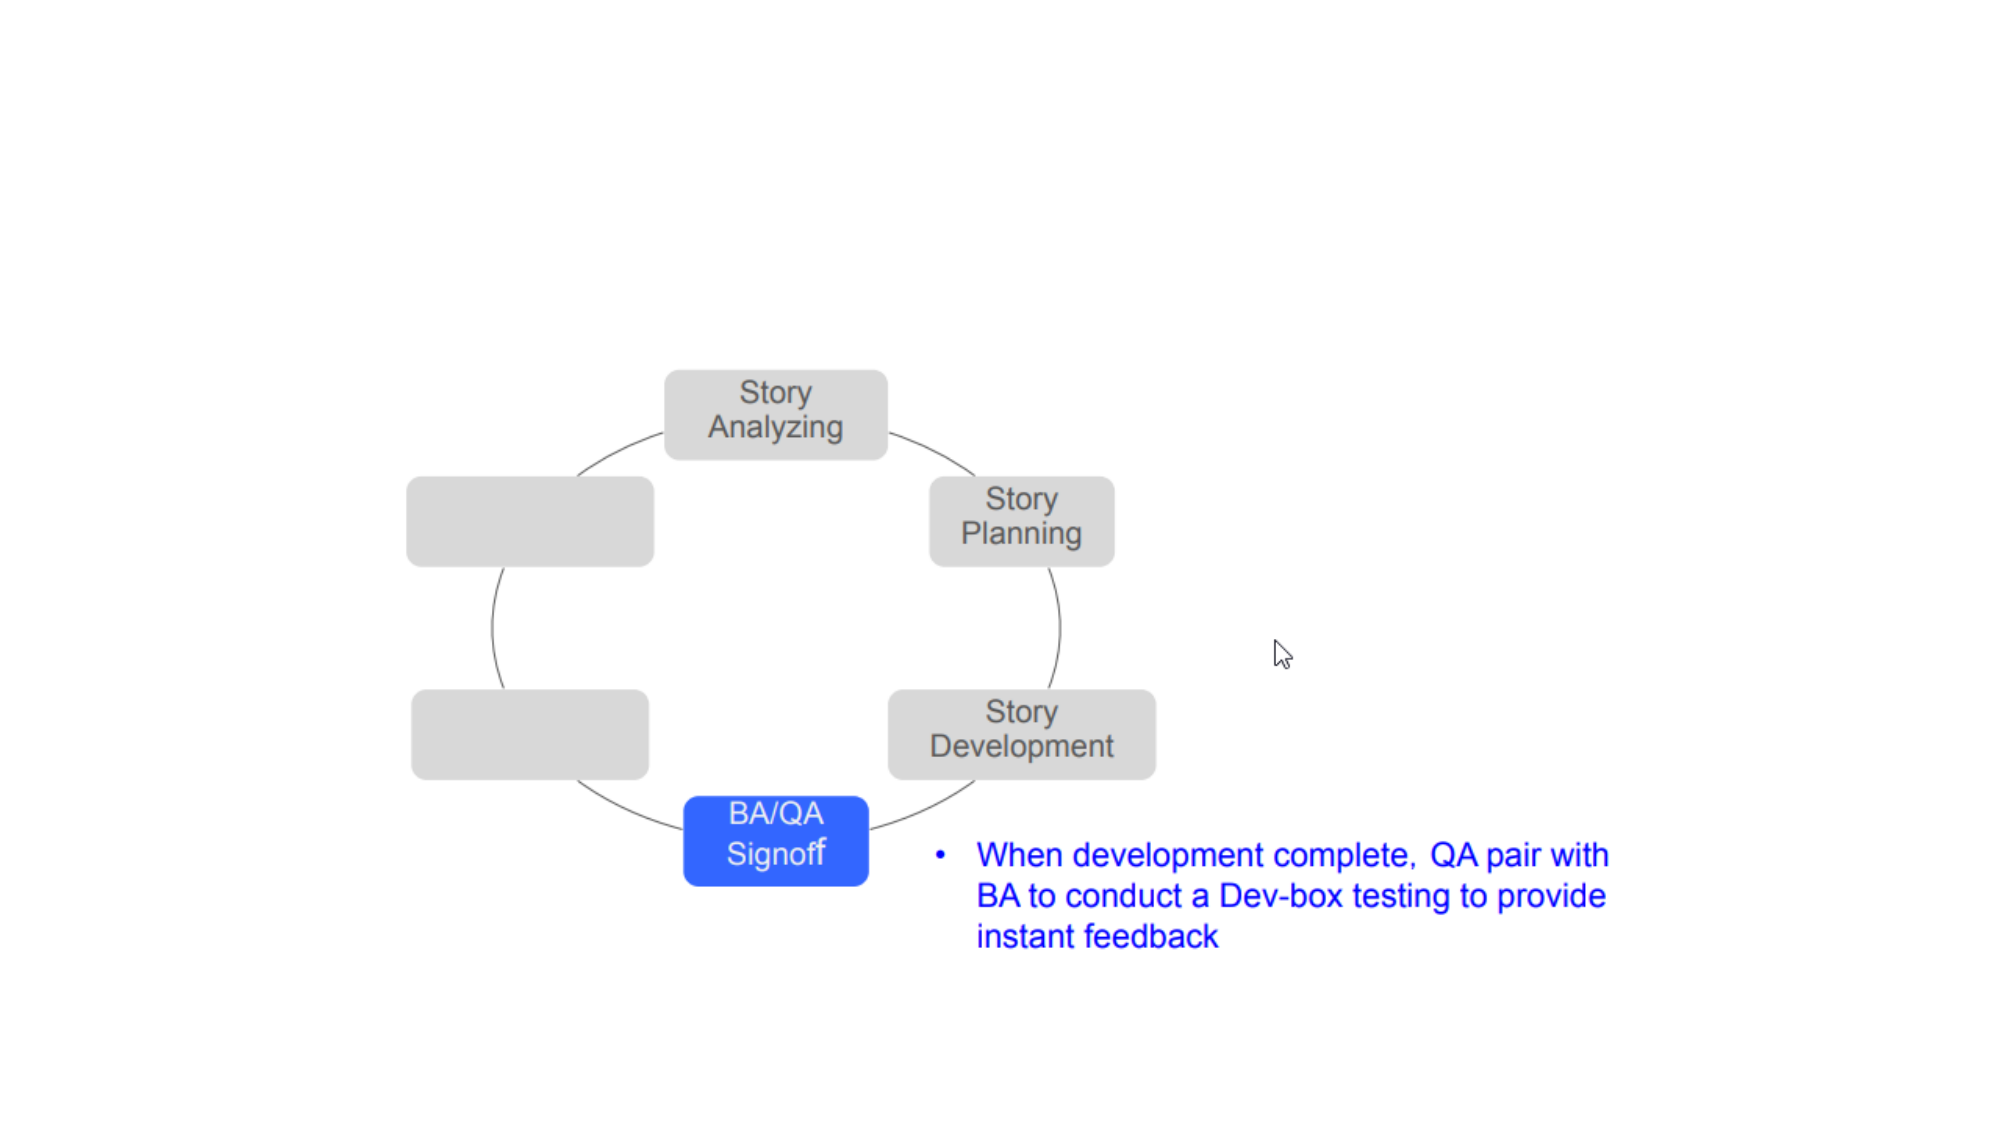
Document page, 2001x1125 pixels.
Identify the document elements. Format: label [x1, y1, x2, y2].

list [368, 350, 1631, 963]
